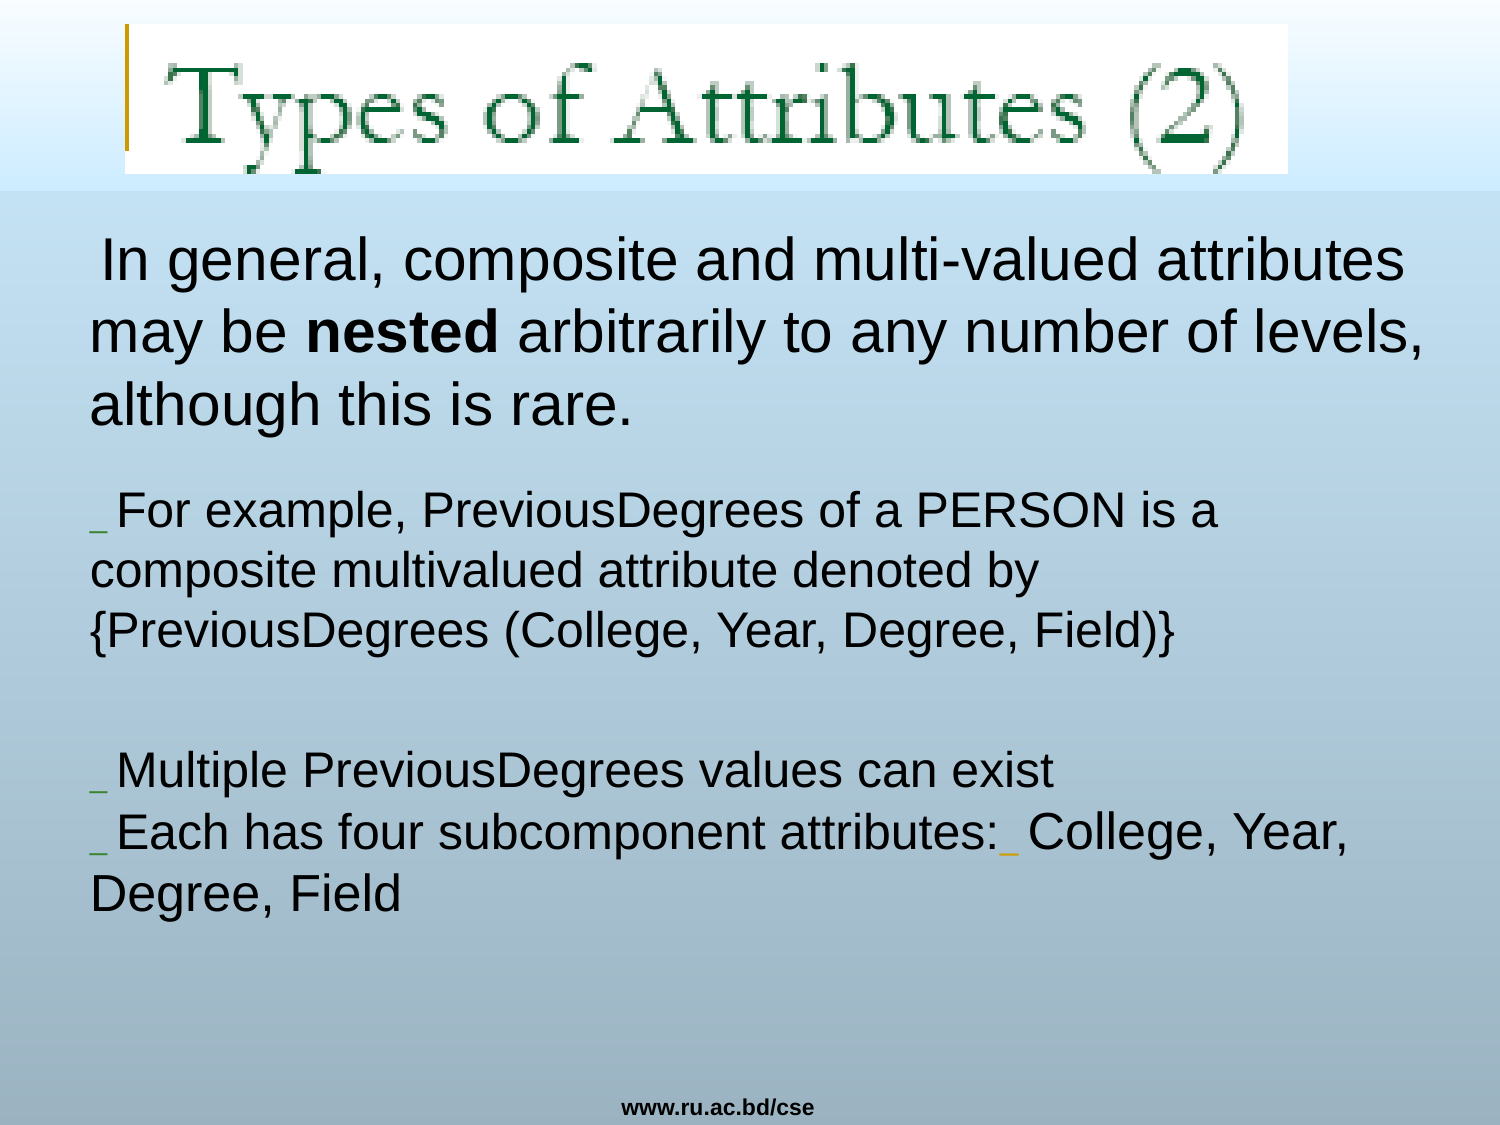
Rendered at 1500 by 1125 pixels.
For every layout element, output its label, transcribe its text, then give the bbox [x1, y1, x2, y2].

text_box In general, composite and multi-valued attributes may be nested arbitrarily to any number of levels, although this is rare. _ For example, PreviousDegrees of a PERSON is a composite multivalued attribute denoted by {PreviousDegrees (College, Year, Degree, Field)} _ Multiple PreviousDegrees values can exist _ Each has four subcomponent attributes:_ College, Year, Degree, Field [75, 212, 1450, 1010]
picture [124, 24, 1288, 174]
